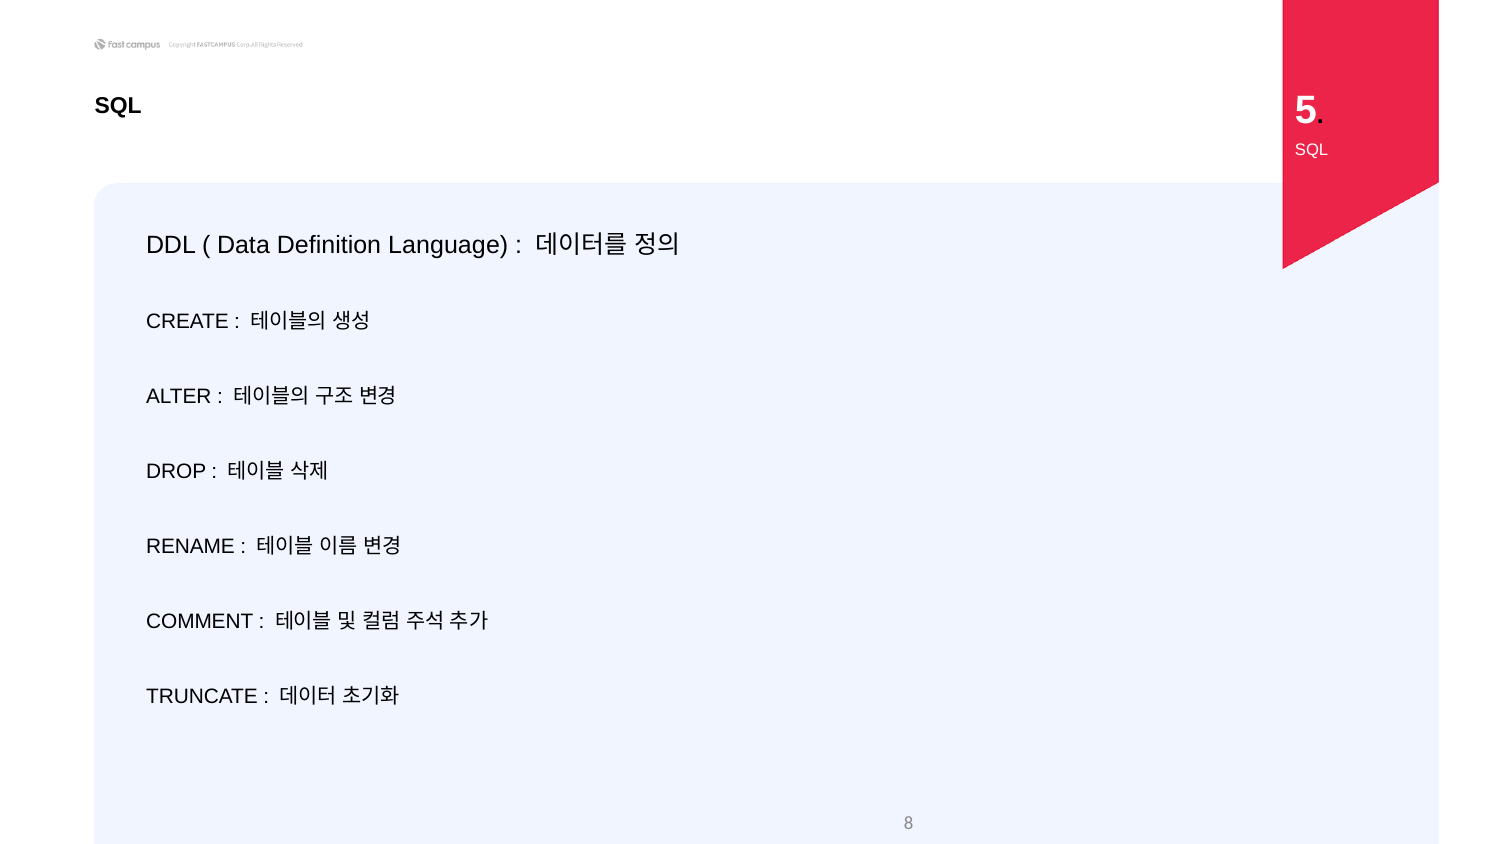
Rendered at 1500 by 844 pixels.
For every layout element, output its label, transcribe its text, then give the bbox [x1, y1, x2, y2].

text_box SQL [93, 89, 551, 157]
slide_number ‹#› [581, 809, 919, 844]
text_box DDL ( Data Definition Language) : 데이터를 정의 CREATE : 테이블의 생성 ALTER : 테이블의 구조 변경 DROP : 테이블 삭제 RENAME : 테이블 이름 변경 COMMENT : 테이블 및 컬럼 주석 추가 TRUNCATE : 데이터 초기화 [130, 220, 1227, 809]
text_box 5. [1281, 86, 1438, 135]
picture [0, 0, 1500, 844]
text_box SQL [1281, 135, 1438, 184]
